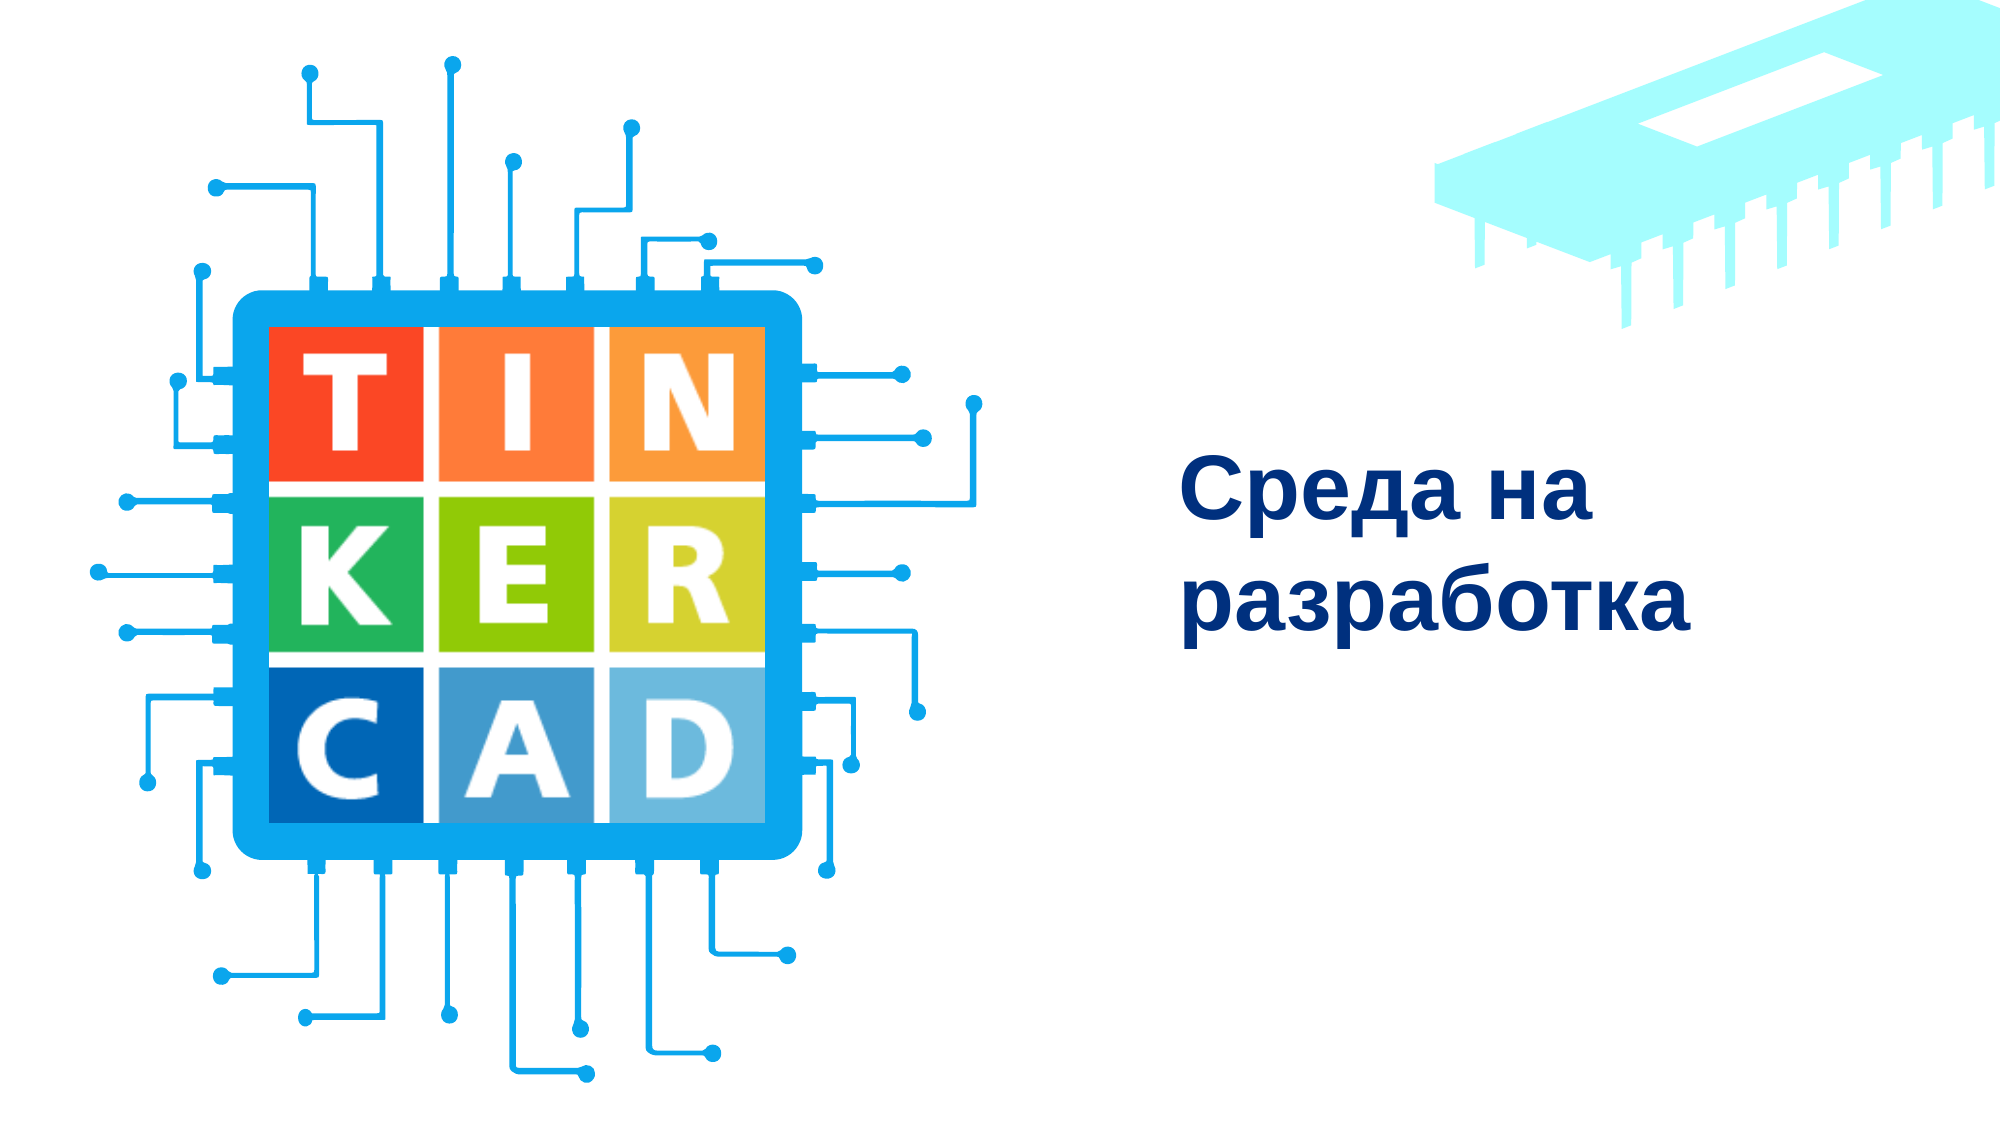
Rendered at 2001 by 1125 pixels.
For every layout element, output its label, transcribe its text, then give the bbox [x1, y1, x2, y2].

picture [270, 328, 764, 822]
text_box Среда на разработка [1163, 421, 1774, 701]
